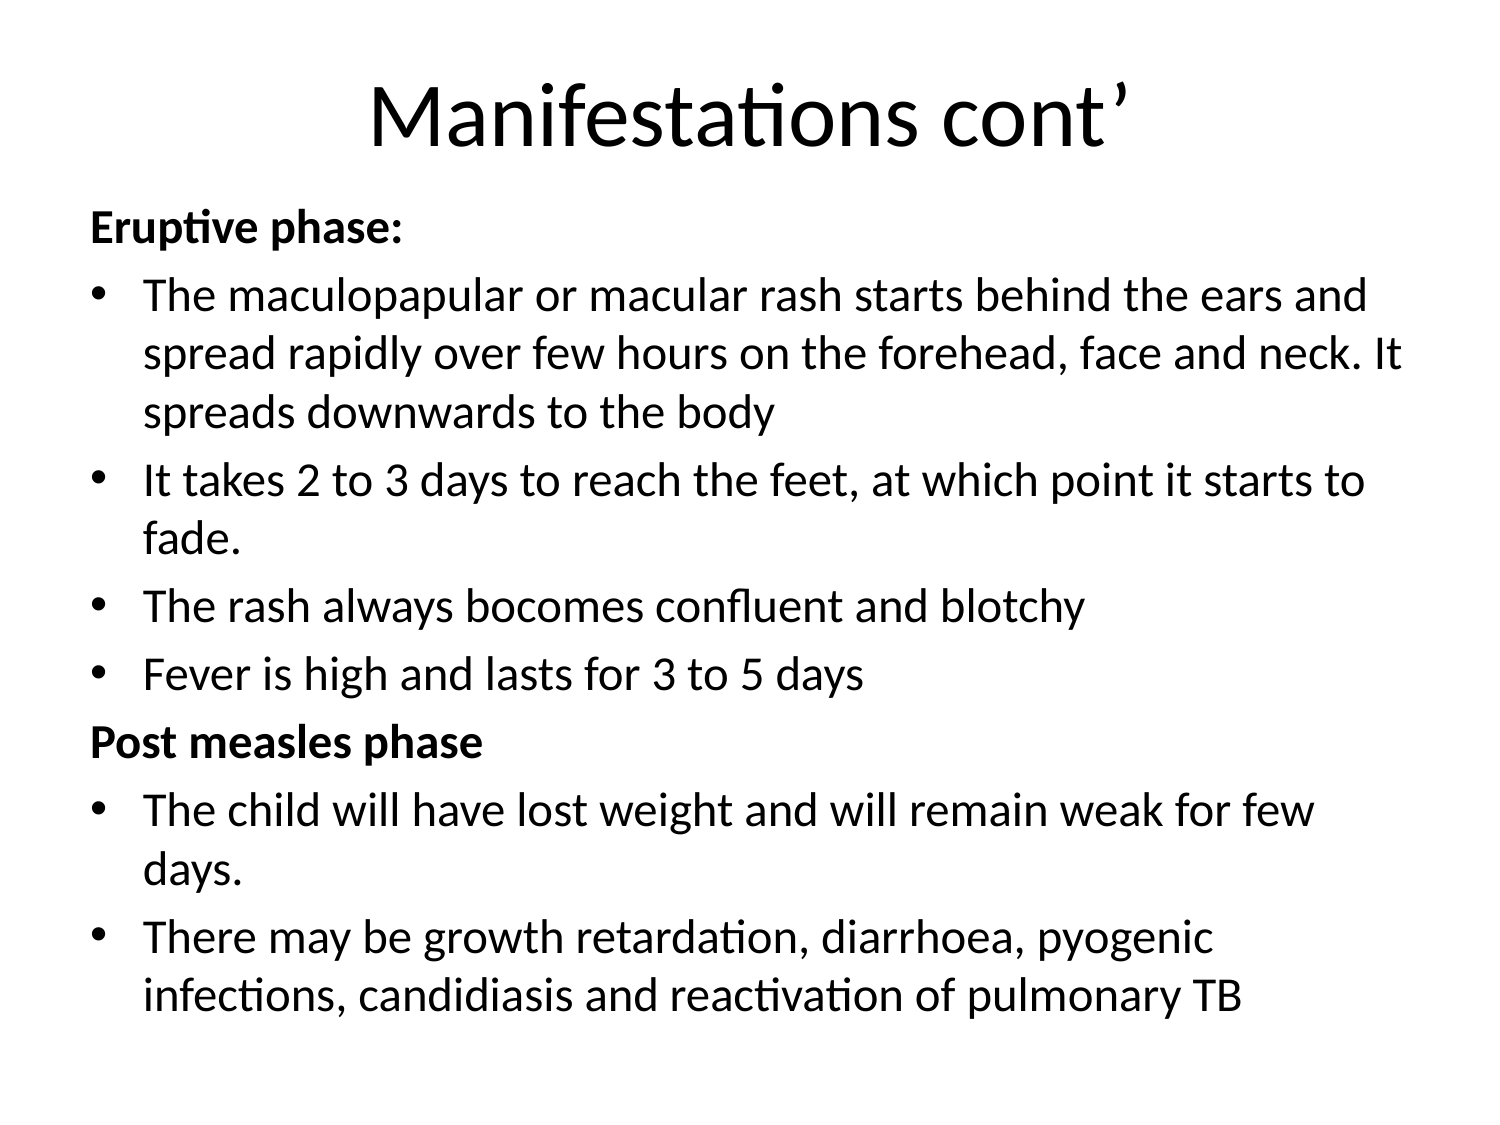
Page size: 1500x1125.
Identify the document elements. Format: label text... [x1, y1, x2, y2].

list Eruptive phase: The maculopapular or macular rash starts behind the ears and spread rapidly over few hours on the forehead, face and neck. It spreads downwards to the body It takes 2 to 3 days to reach the feet, at which point it starts to fade. The rash always bocomes confluent and blotchy Fever is high and lasts for 3 to 5 days Post measles phase The child will have lost weight and will remain weak for few days. There may be growth retardation, diarrhoea, pyogenic infections, candidiasis and reactivation of pulmonary TB [75, 187, 1425, 1038]
title Manifestations cont’ [75, 45, 1425, 175]
